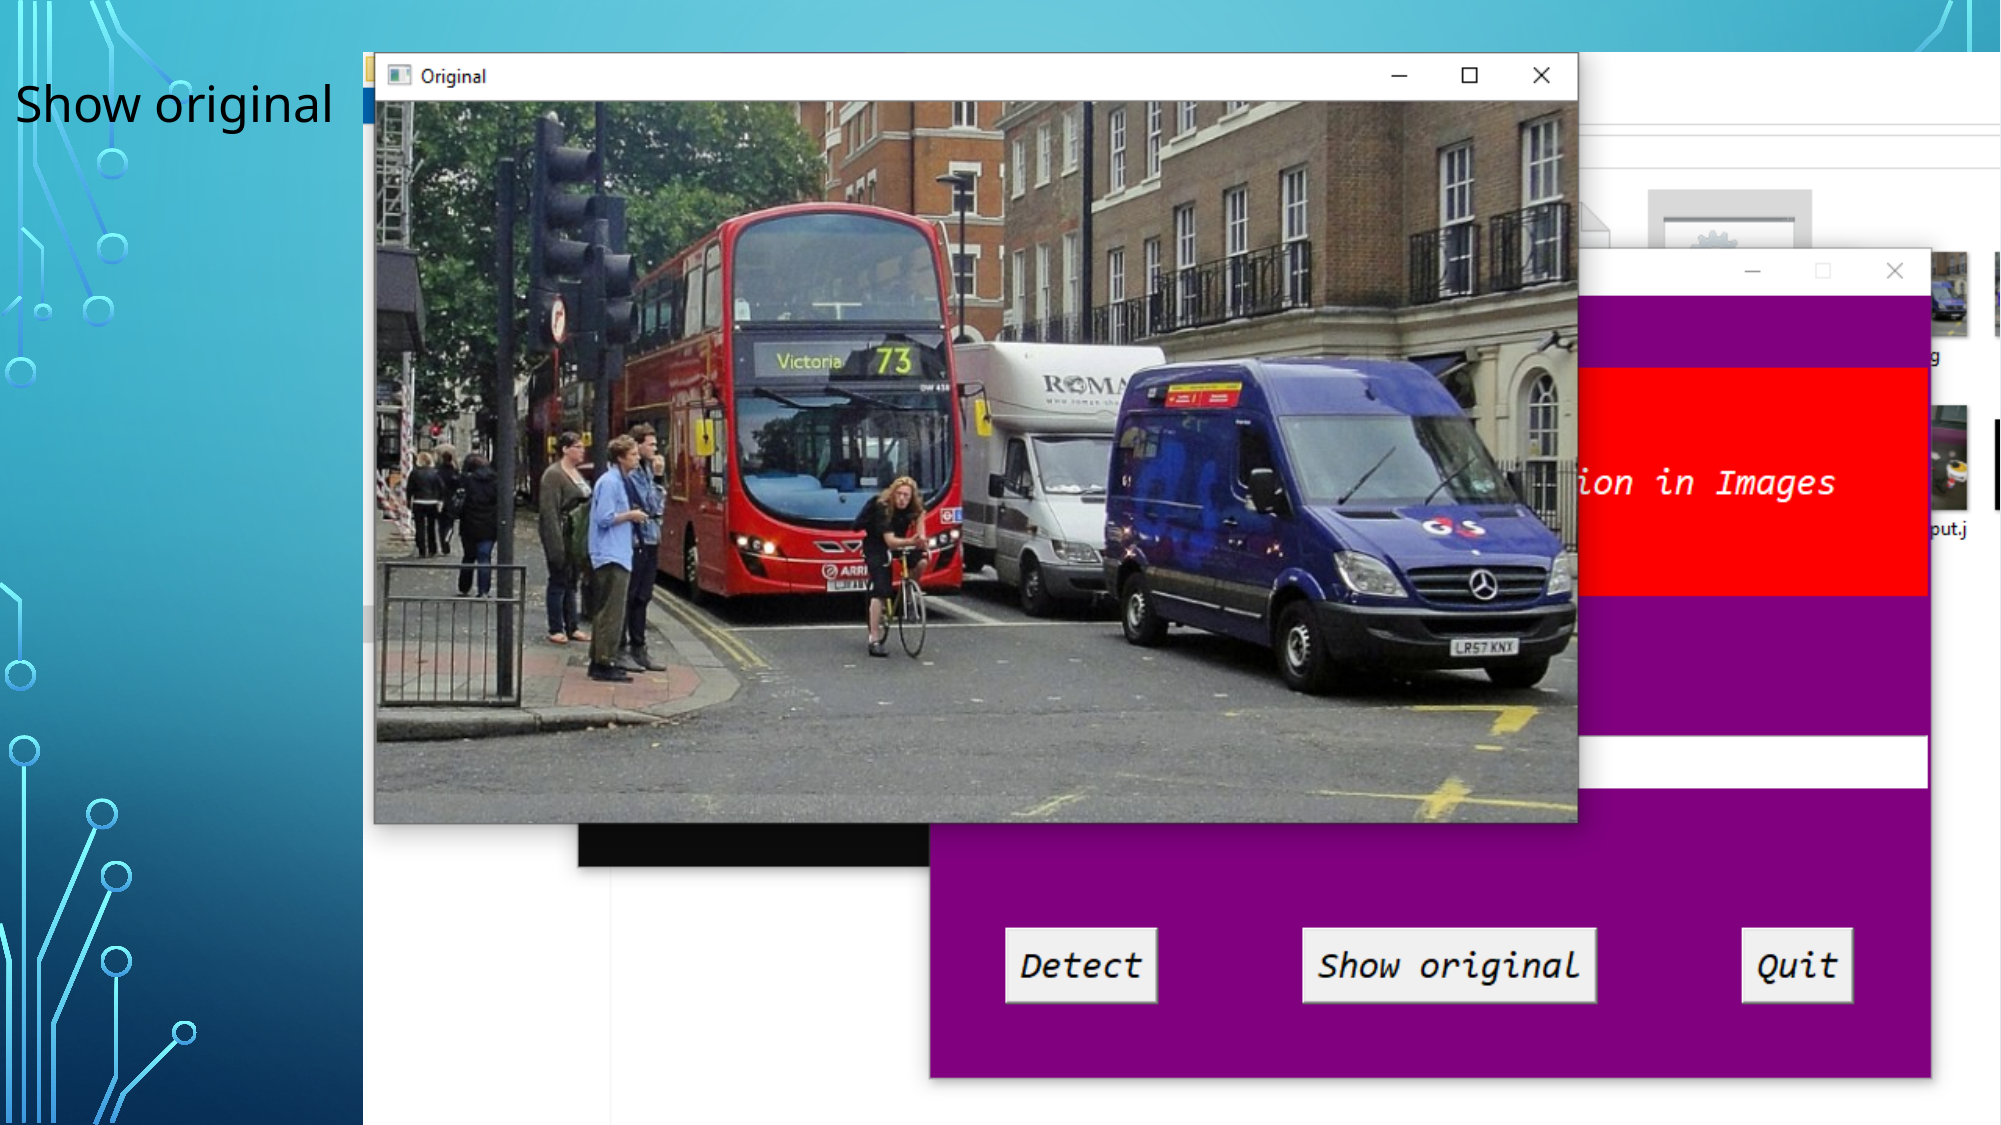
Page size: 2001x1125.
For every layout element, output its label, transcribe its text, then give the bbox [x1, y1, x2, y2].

list Show original [0, 52, 363, 161]
picture [363, 52, 2000, 1125]
